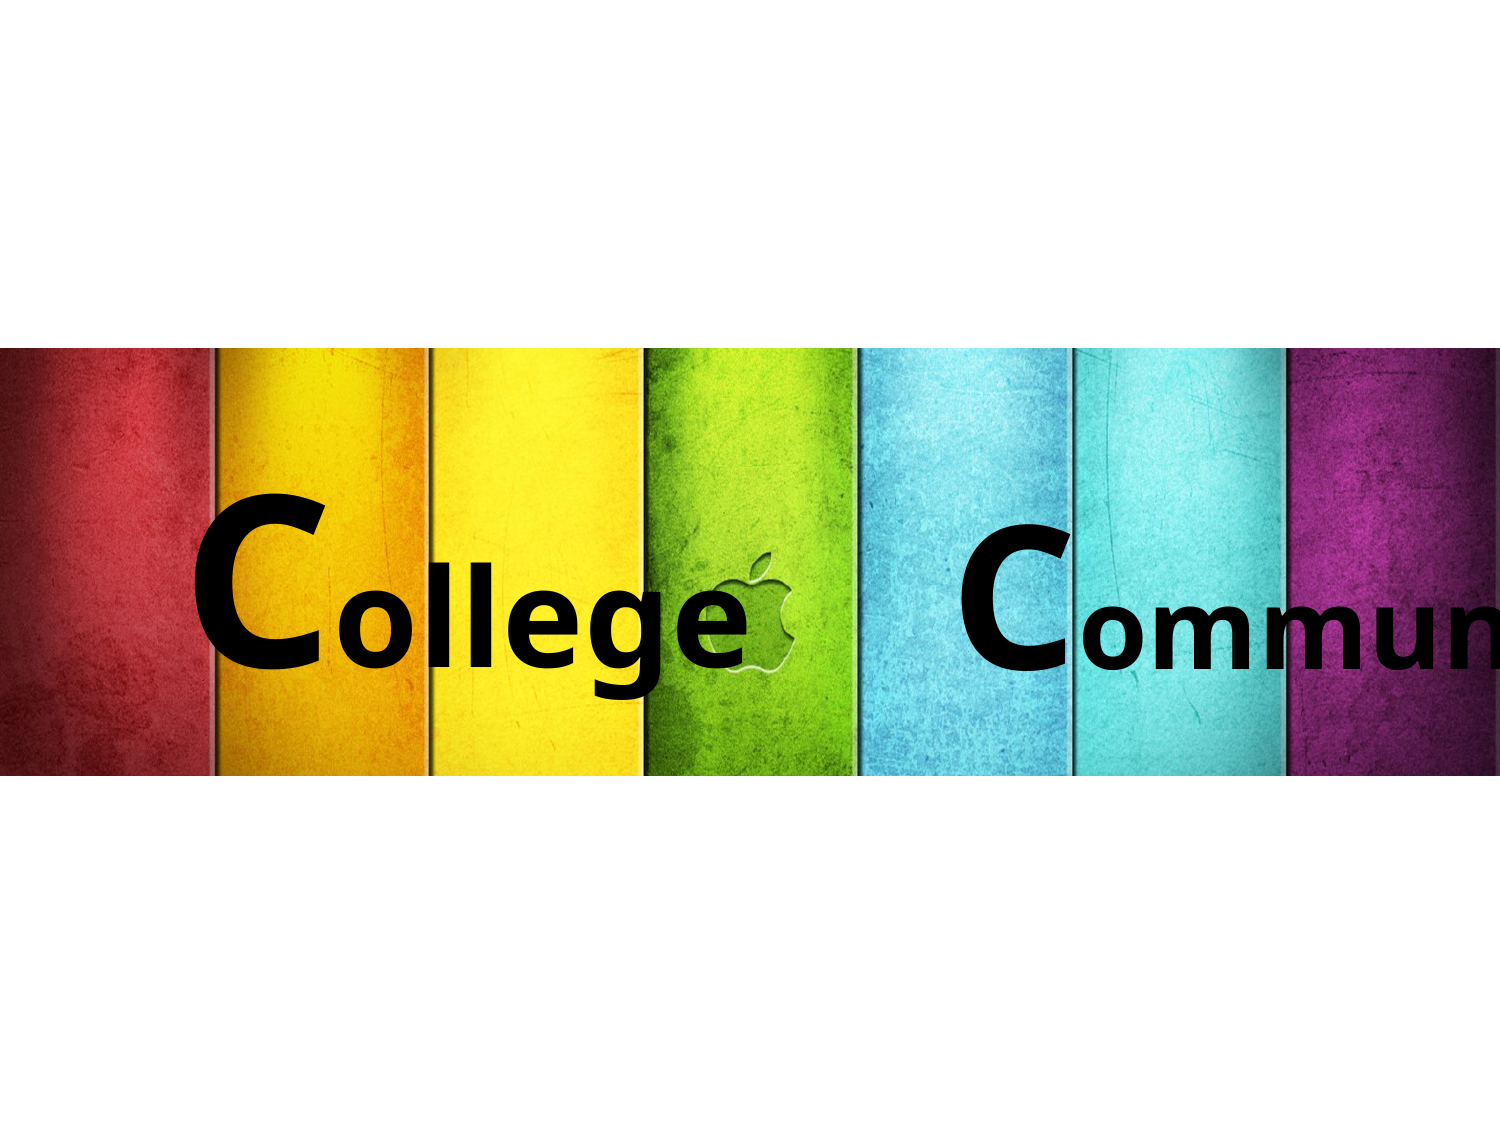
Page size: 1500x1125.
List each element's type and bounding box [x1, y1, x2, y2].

picture [0, 348, 1500, 777]
